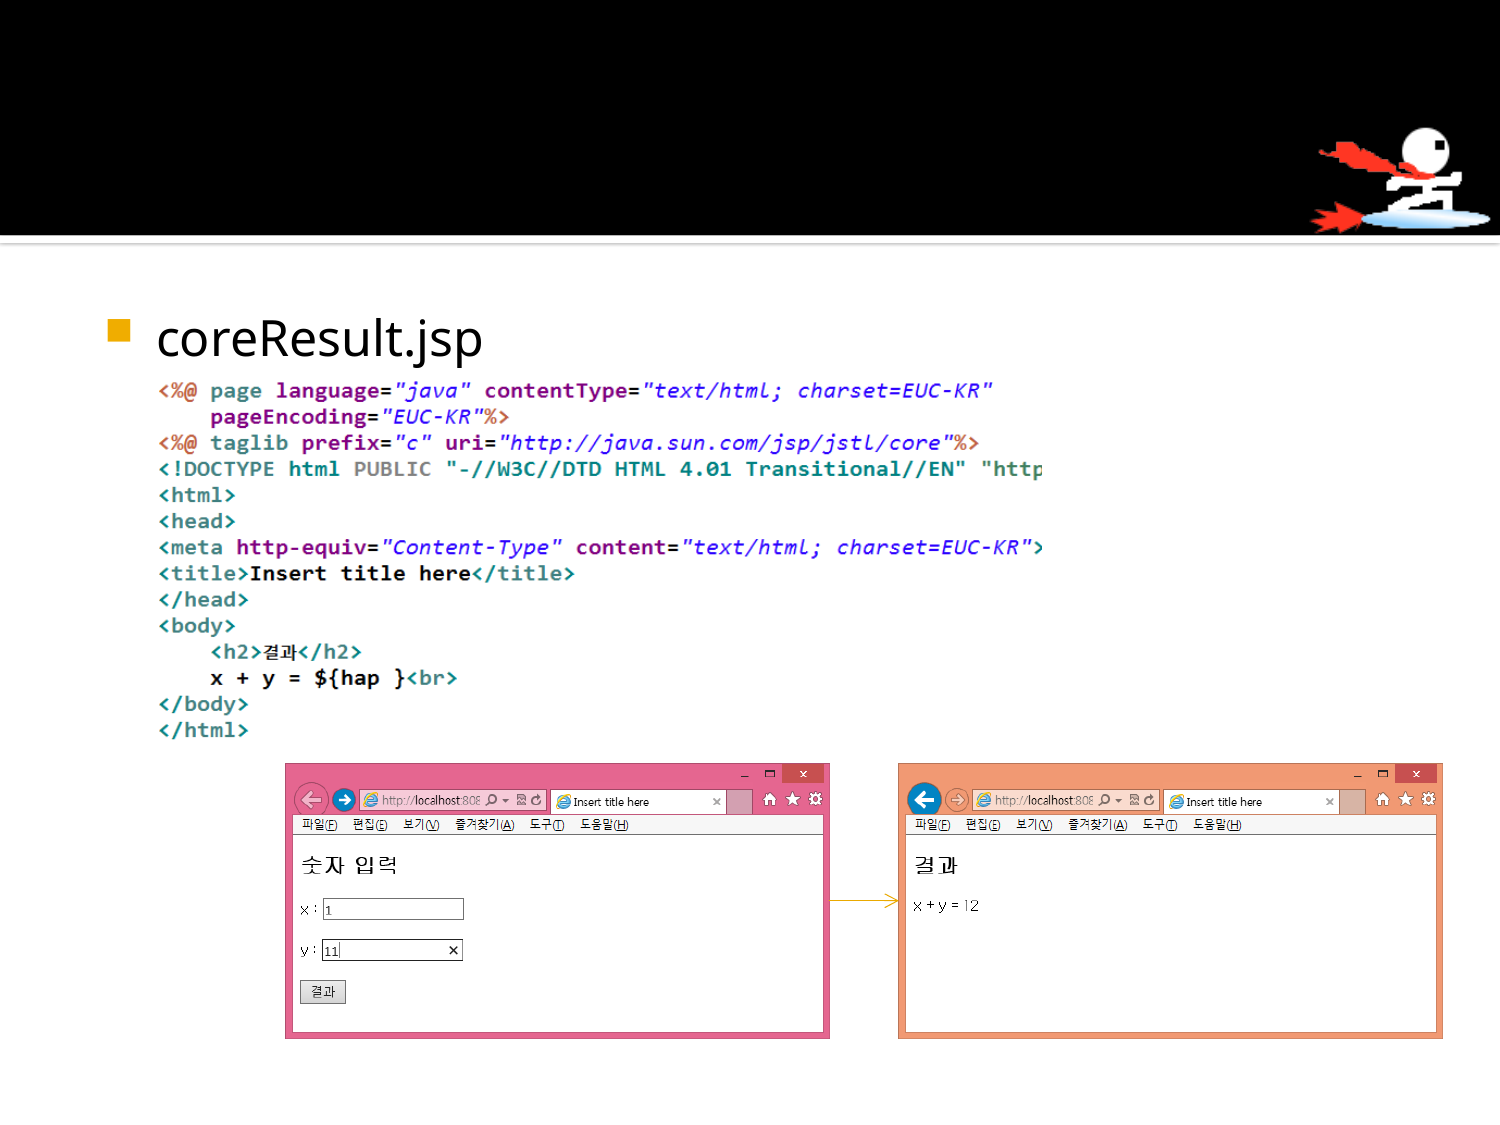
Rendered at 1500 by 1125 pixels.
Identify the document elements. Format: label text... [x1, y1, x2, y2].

list coreResult.jsp [75, 291, 1425, 1050]
picture [159, 377, 1042, 748]
picture [1269, 125, 1500, 235]
picture [898, 763, 1443, 1039]
picture [285, 763, 830, 1039]
